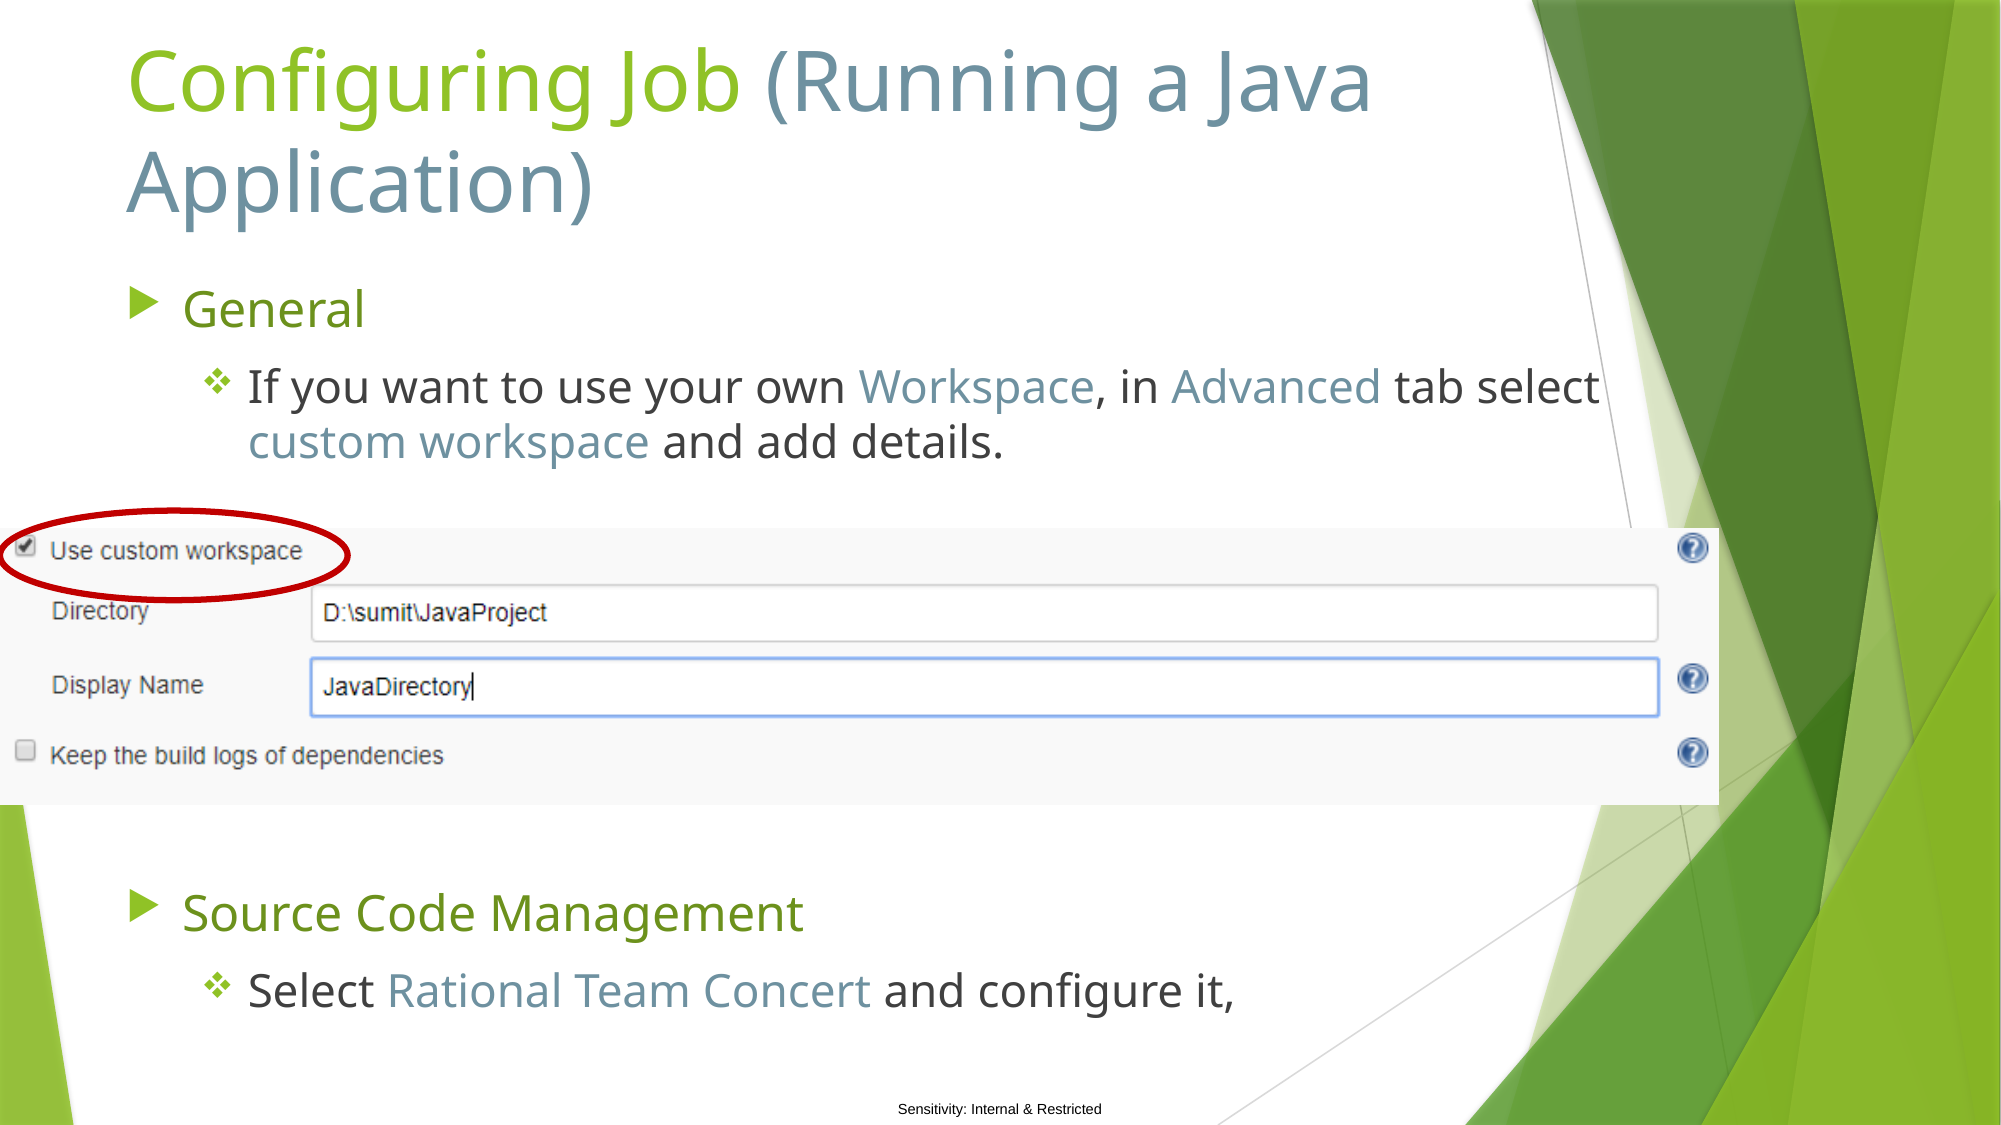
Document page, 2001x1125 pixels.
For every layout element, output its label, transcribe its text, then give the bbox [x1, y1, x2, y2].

picture [0, 528, 1719, 806]
list General If you want to use your own Workspace, in Advanced tab select custom workspace and add details. [111, 269, 1655, 485]
text_box [37, 509, 311, 526]
title Configuring Job (Running a Java Application) [111, 20, 1522, 237]
list Source Code Management Select Rational Team Concert and configure it, [111, 873, 1522, 1064]
